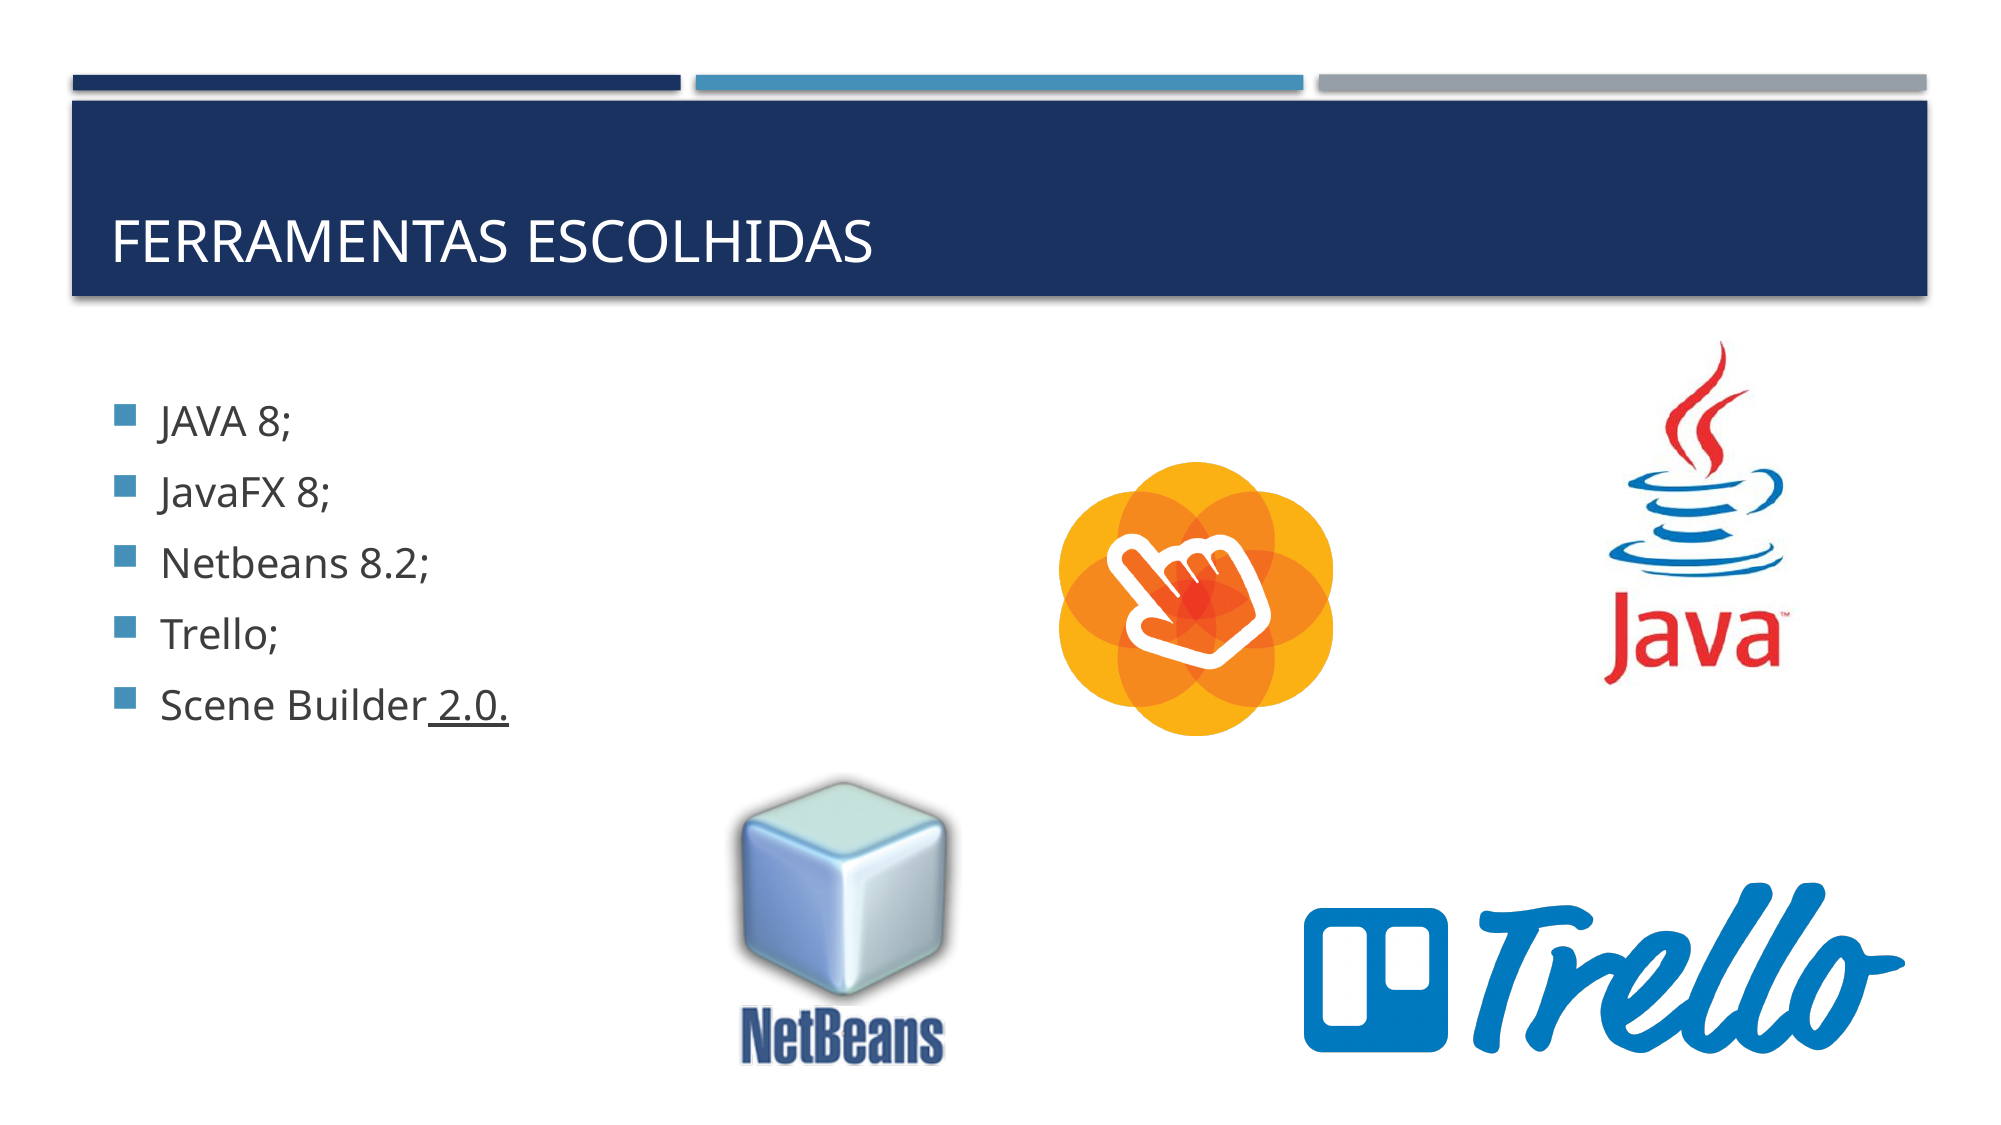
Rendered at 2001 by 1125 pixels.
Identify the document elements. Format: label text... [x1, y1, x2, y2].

picture [686, 764, 1000, 1079]
picture [1571, 323, 1839, 708]
picture [1059, 462, 1334, 737]
picture [1267, 882, 1905, 1079]
title Ferramentas escolhidas [95, 115, 1905, 282]
list JAVA 8; JavaFX 8; Netbeans 8.2; Trello; Scene Builder 2.0. [95, 357, 1905, 962]
